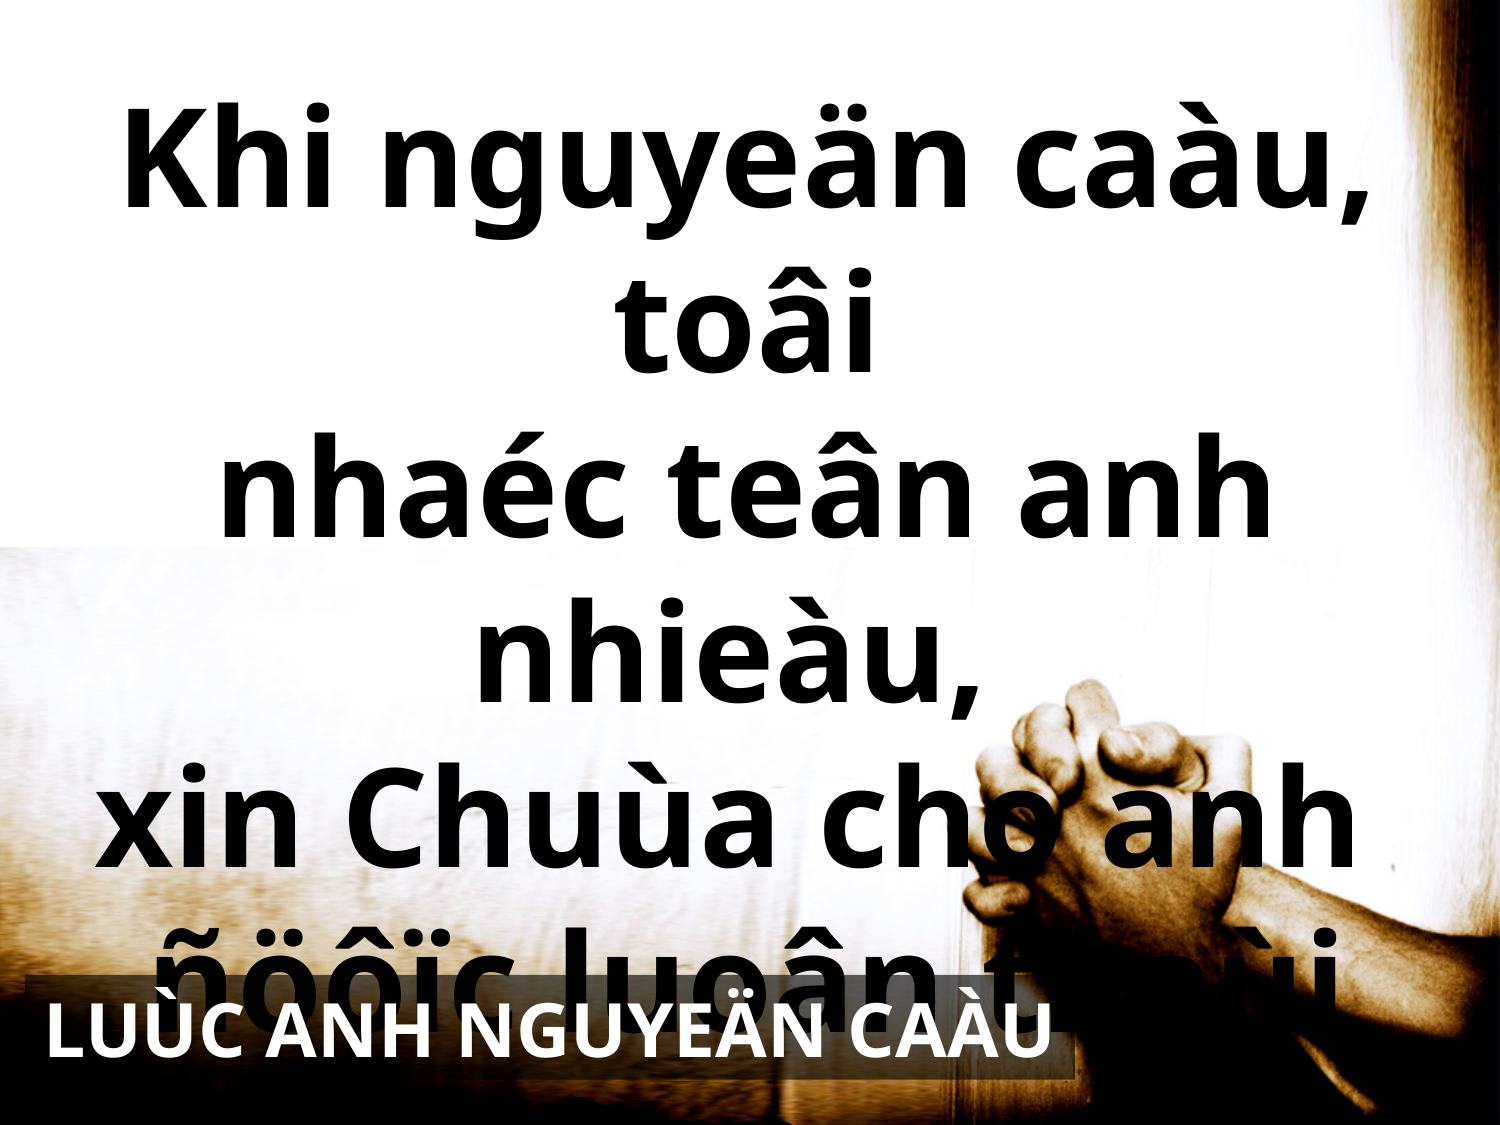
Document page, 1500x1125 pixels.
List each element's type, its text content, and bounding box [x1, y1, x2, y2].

picture [0, 0, 1500, 1125]
text_box LUÙC ANH NGUYEÄN CAÀU [24, 974, 1075, 1080]
text_box Khi nguyeän caàu, toâi nhaéc teân anh nhieàu, xin Chuùa cho anh ñöôïc luoân thaùi an. [21, 62, 1472, 1125]
